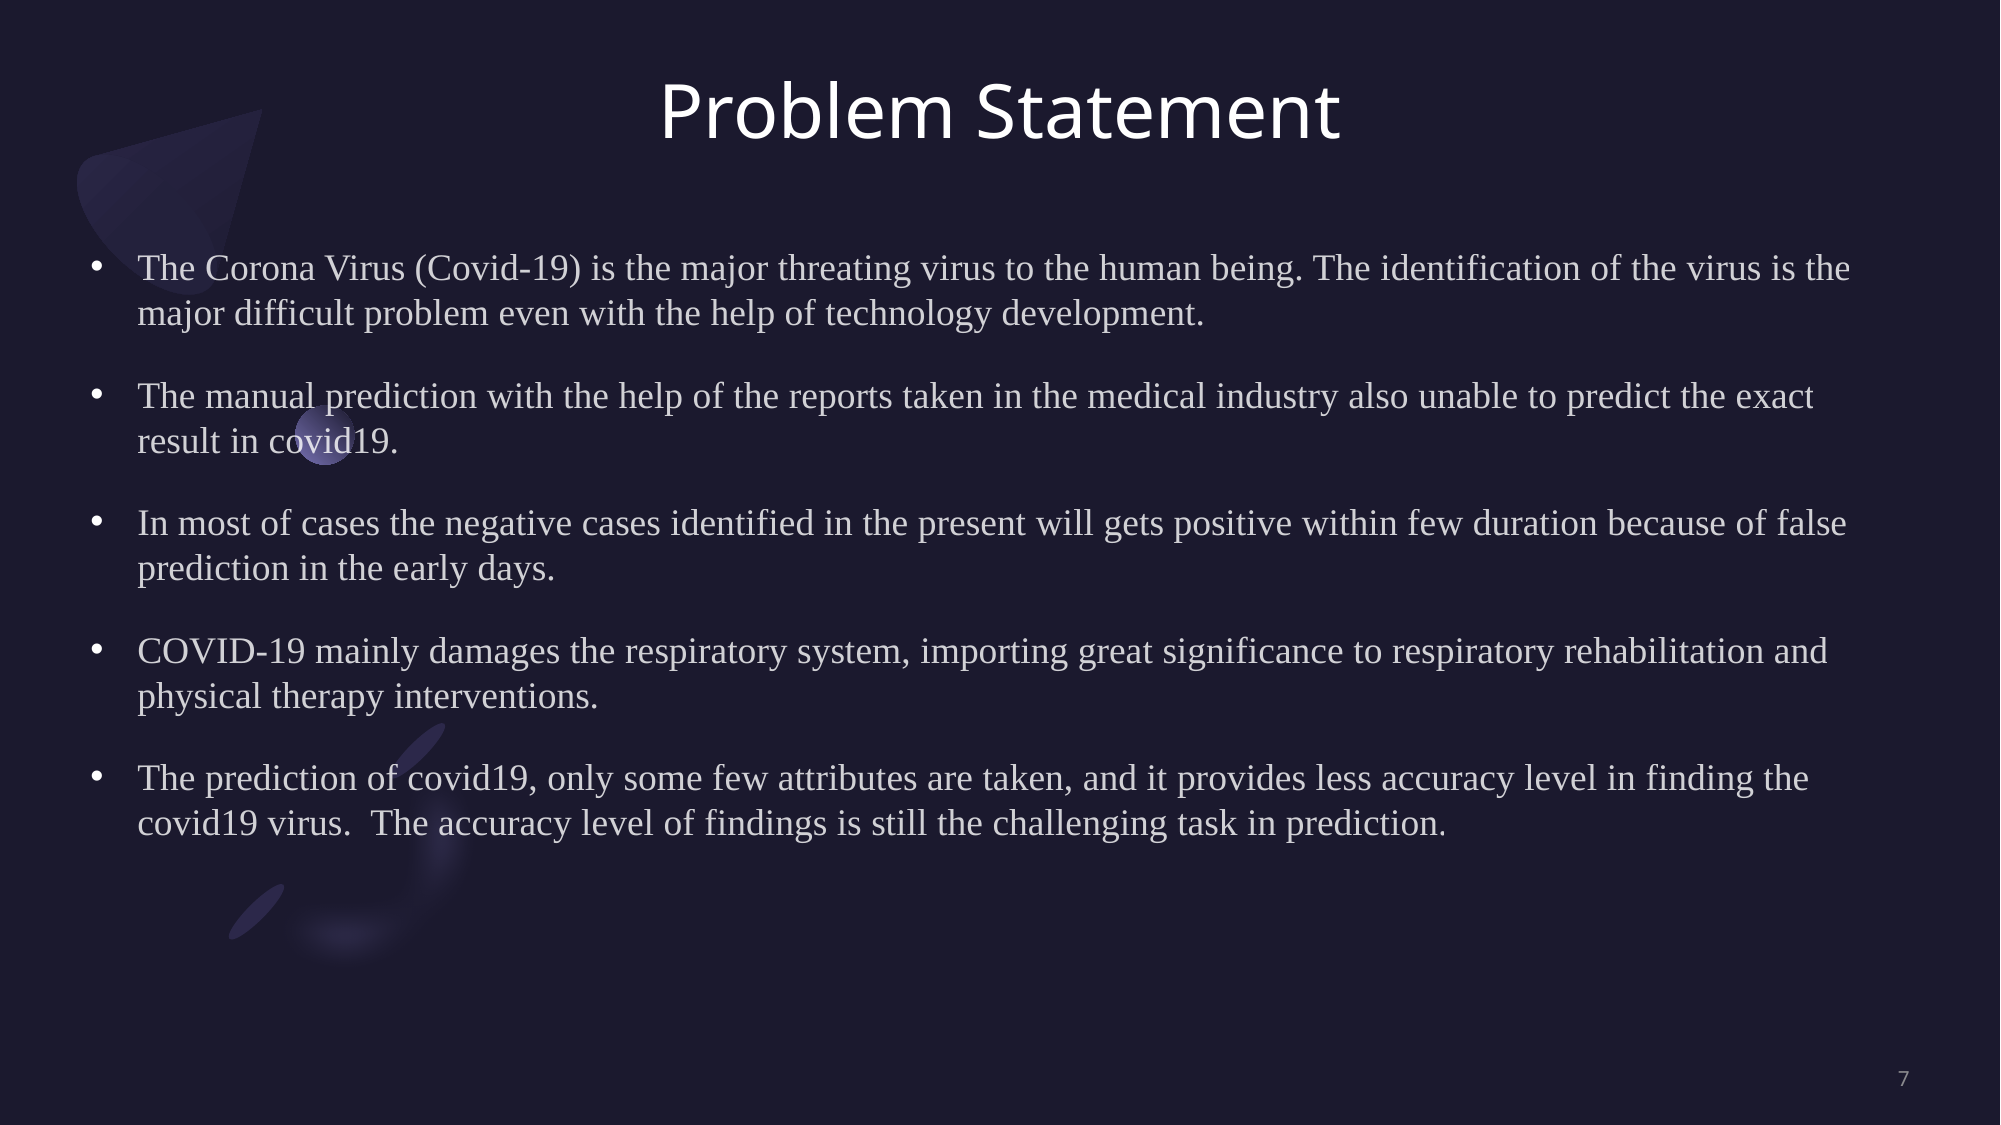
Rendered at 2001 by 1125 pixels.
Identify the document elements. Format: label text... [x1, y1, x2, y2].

title Problem Statement [90, 63, 1910, 160]
slide_number 7 [1632, 1067, 1910, 1093]
subtitle The Corona Virus (Covid-19) is the major threating virus to the human being. The identification of the virus is the major difficult problem even with the help of technology development. The manual prediction with the help of the reports taken in the medical industry also unable to predict the exact result in covid19. In most of cases the negative cases identified in the present will gets positive within few duration because of false prediction in the early days. COVID-19 mainly damages the respiratory system, importing great significance to respiratory rehabilitation and physical therapy interventions. The prediction of covid19, only some few attributes are taken, and it provides less accuracy level in finding the covid19 virus. The accuracy level of findings is still the challenging task in prediction. [90, 160, 1910, 1000]
